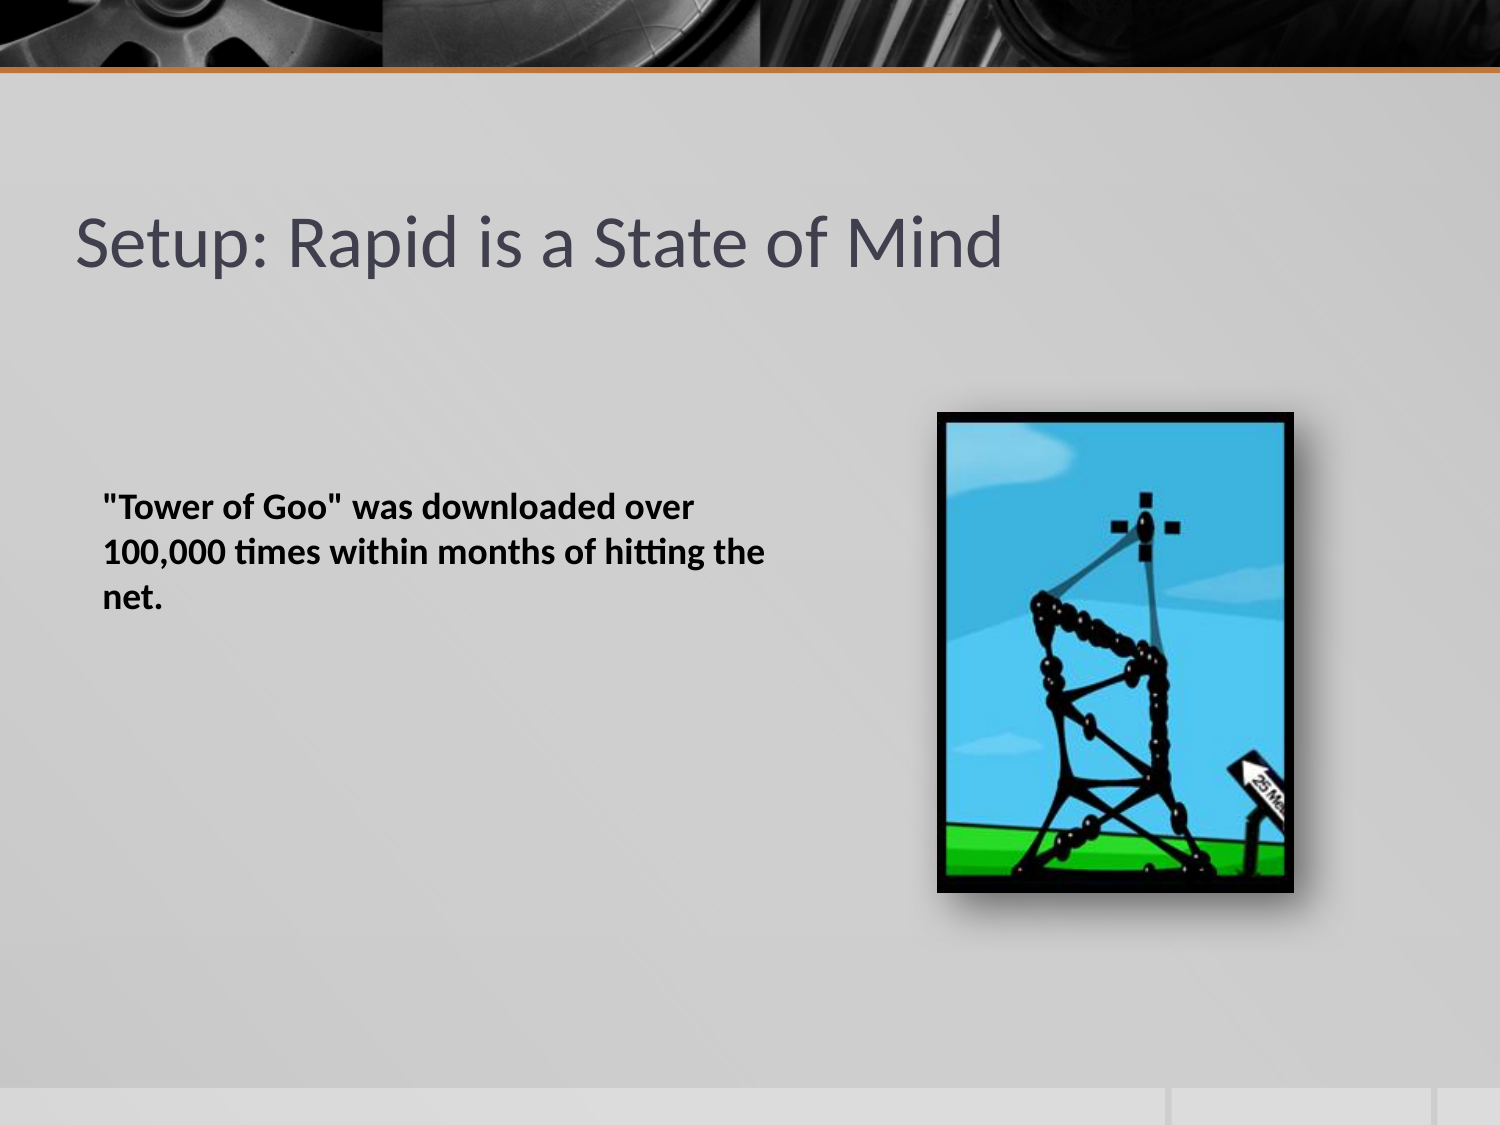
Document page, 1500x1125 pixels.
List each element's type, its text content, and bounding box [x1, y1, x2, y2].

title Setup: Rapid is a State of Mind [75, 162, 1425, 313]
picture [0, 0, 1500, 67]
picture [937, 412, 1294, 893]
text_box "Tower of Goo" was downloaded over 100,000 times within months of hitting the net. [87, 474, 838, 625]
